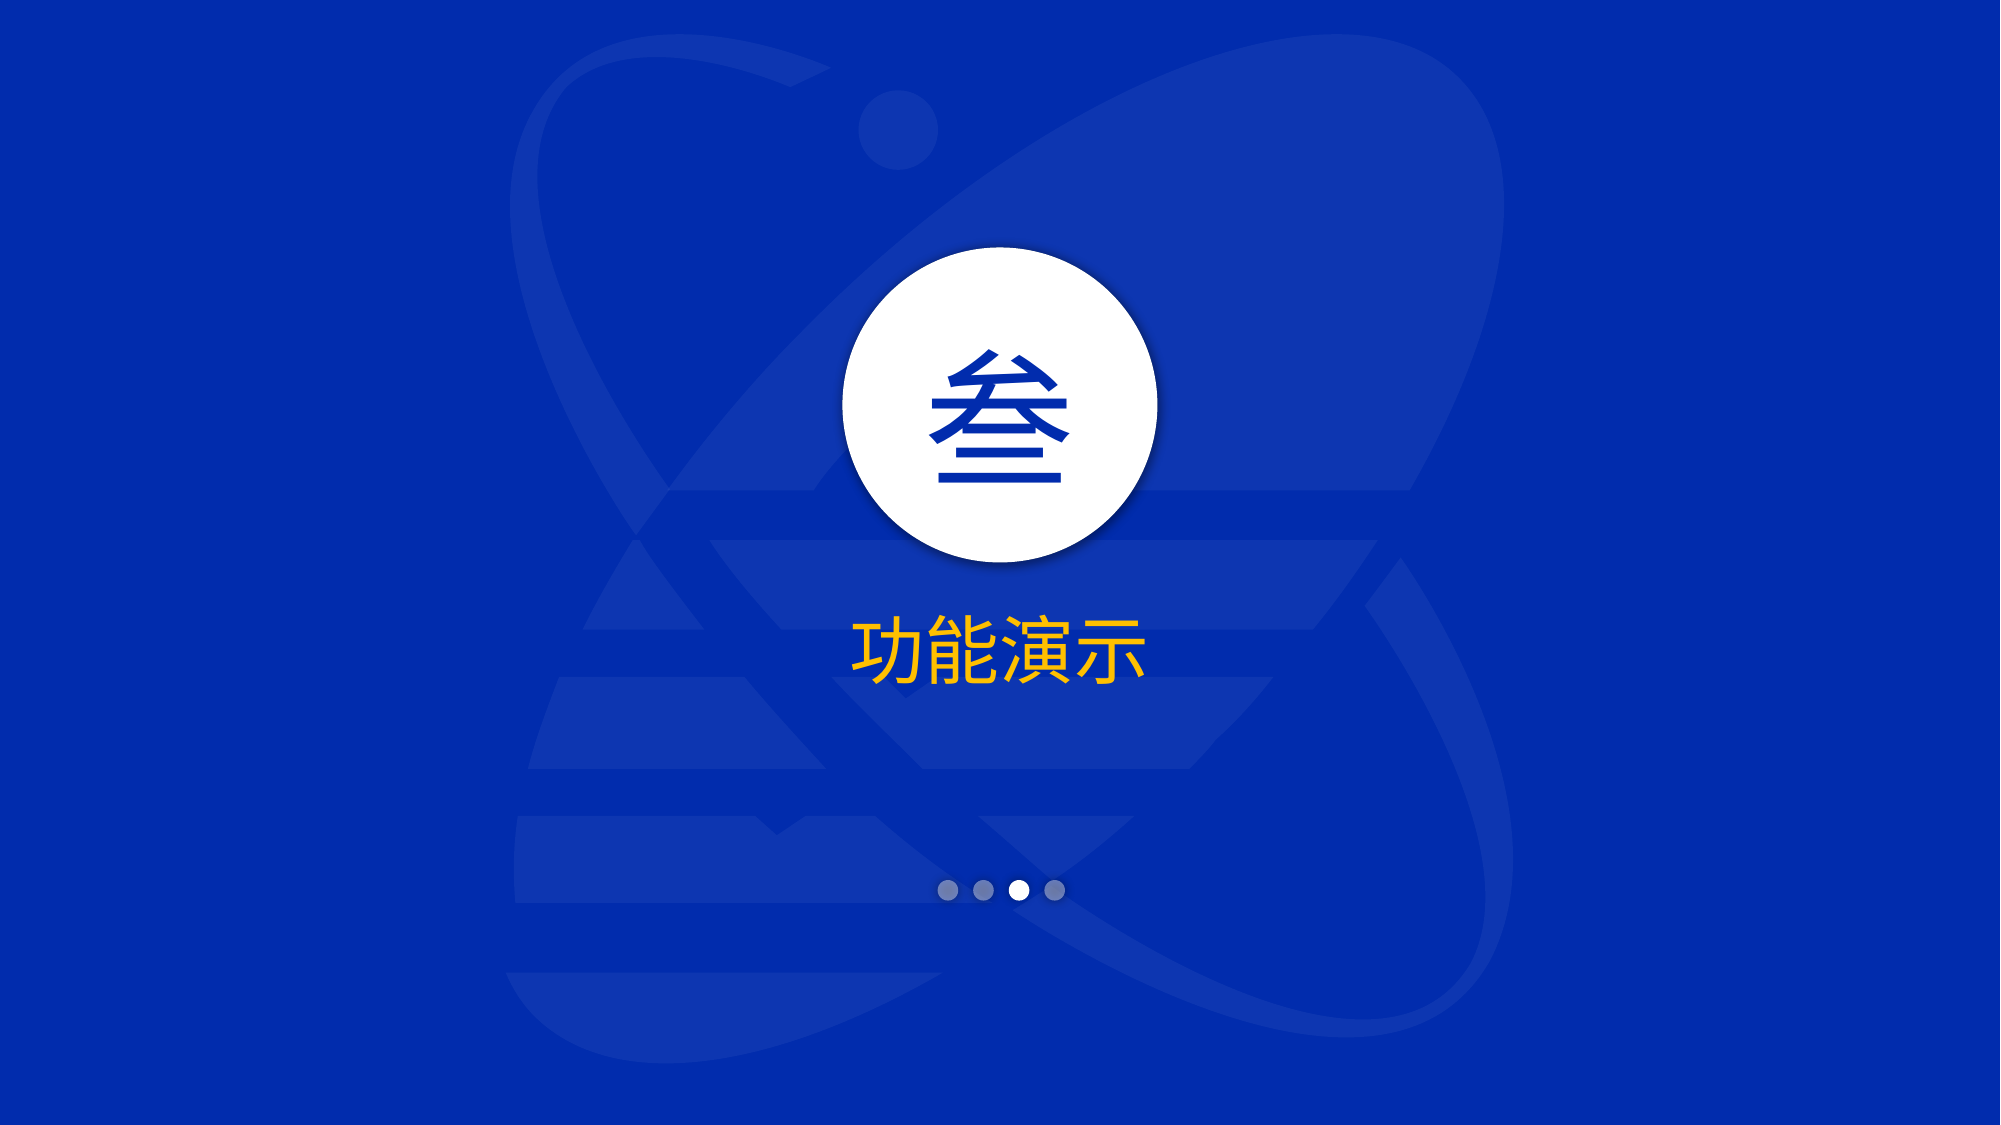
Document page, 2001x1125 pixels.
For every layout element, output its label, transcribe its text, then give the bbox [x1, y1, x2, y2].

text_box [1007, 878, 1031, 902]
text_box [972, 878, 995, 902]
text_box [868, 246, 1132, 316]
text_box [887, 517, 1113, 564]
text_box [936, 878, 960, 902]
text_box 功能演示 [829, 593, 1171, 704]
text_box 叁 [842, 316, 1158, 517]
text_box [1043, 878, 1067, 902]
